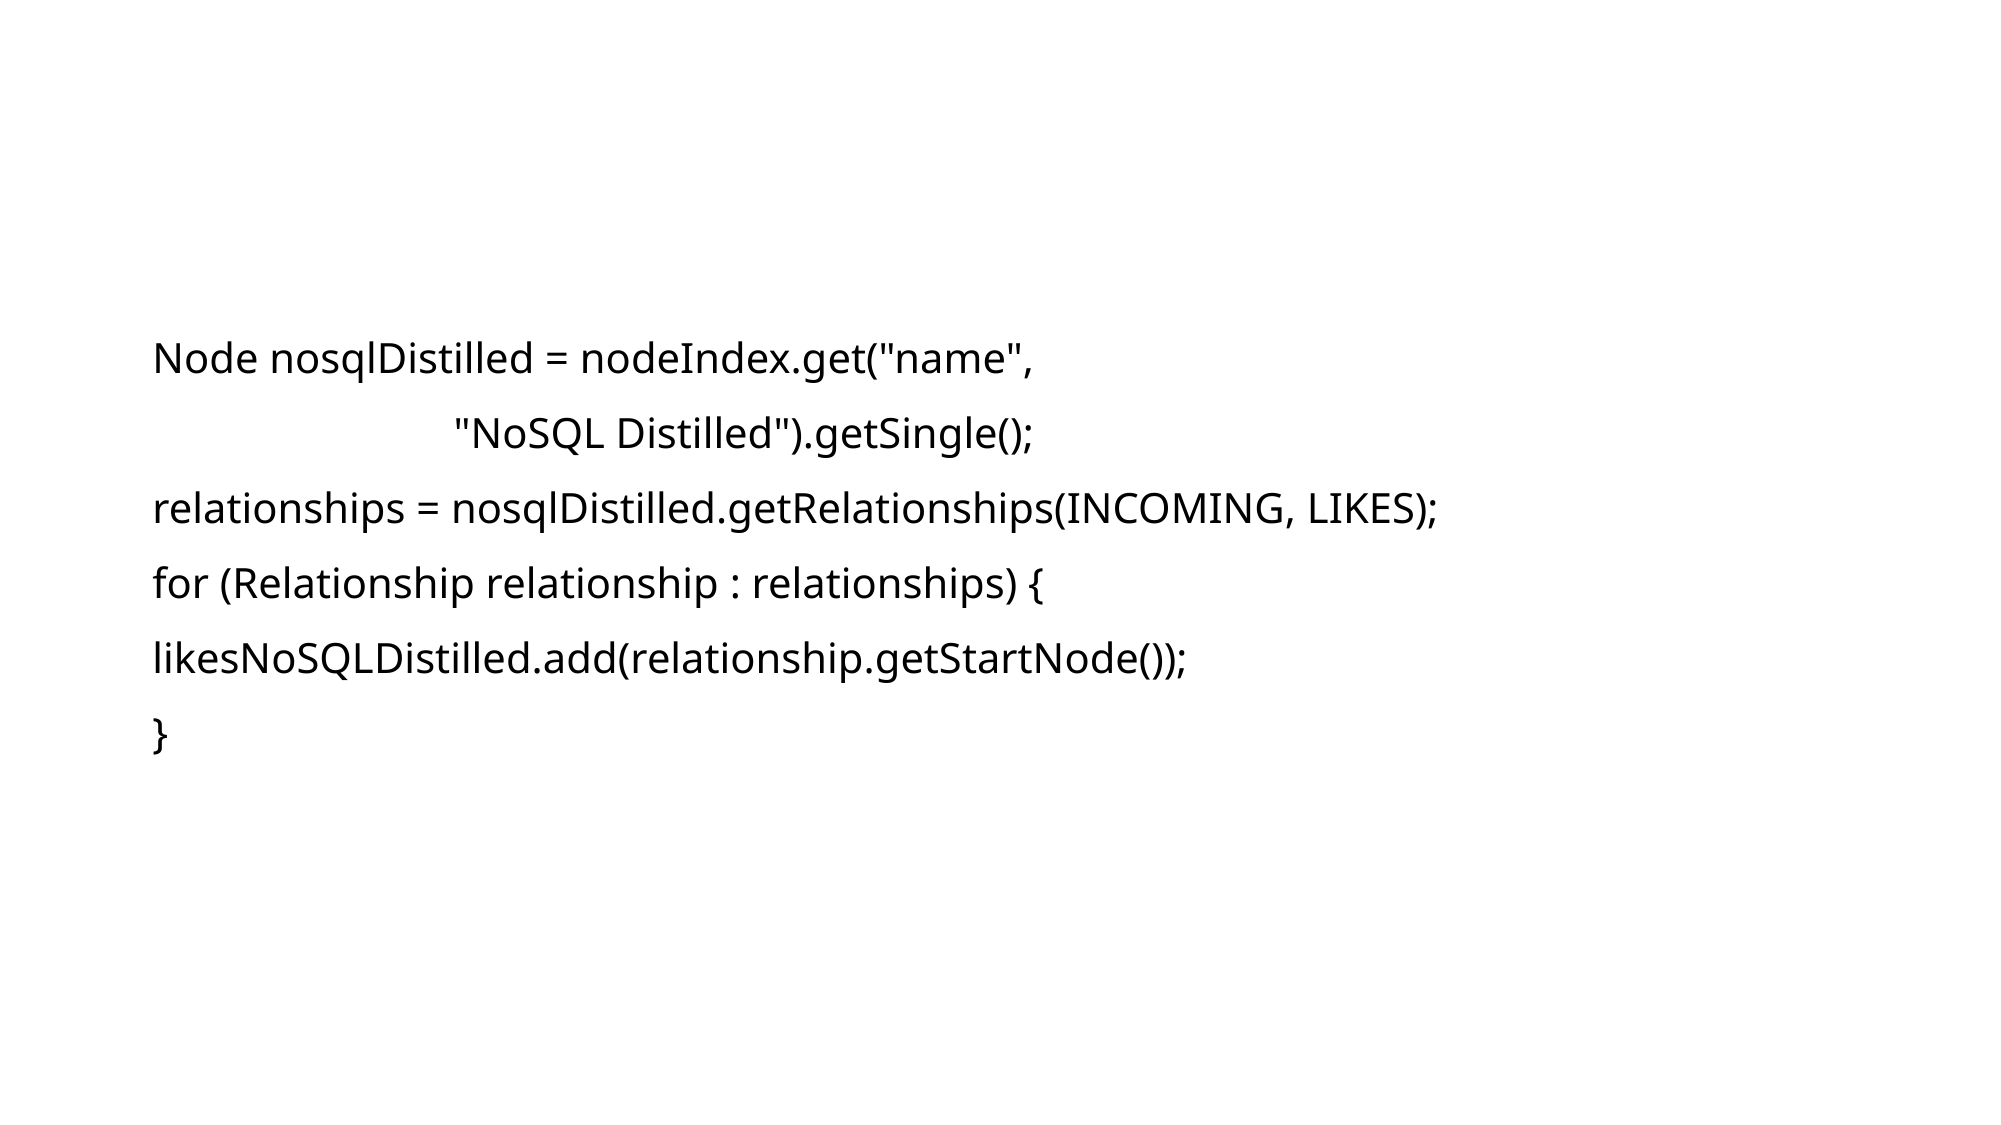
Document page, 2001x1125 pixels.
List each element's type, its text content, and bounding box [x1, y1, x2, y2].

list Node nosqlDistilled = nodeIndex.get("name", "NoSQL Distilled").getSingle(); relationships = nosqlDistilled.getRelationships(INCOMING, LIKES); for (Relationship relationship : relationships) { likesNoSQLDistilled.add(relationship.getStartNode()); } [137, 299, 1863, 1014]
